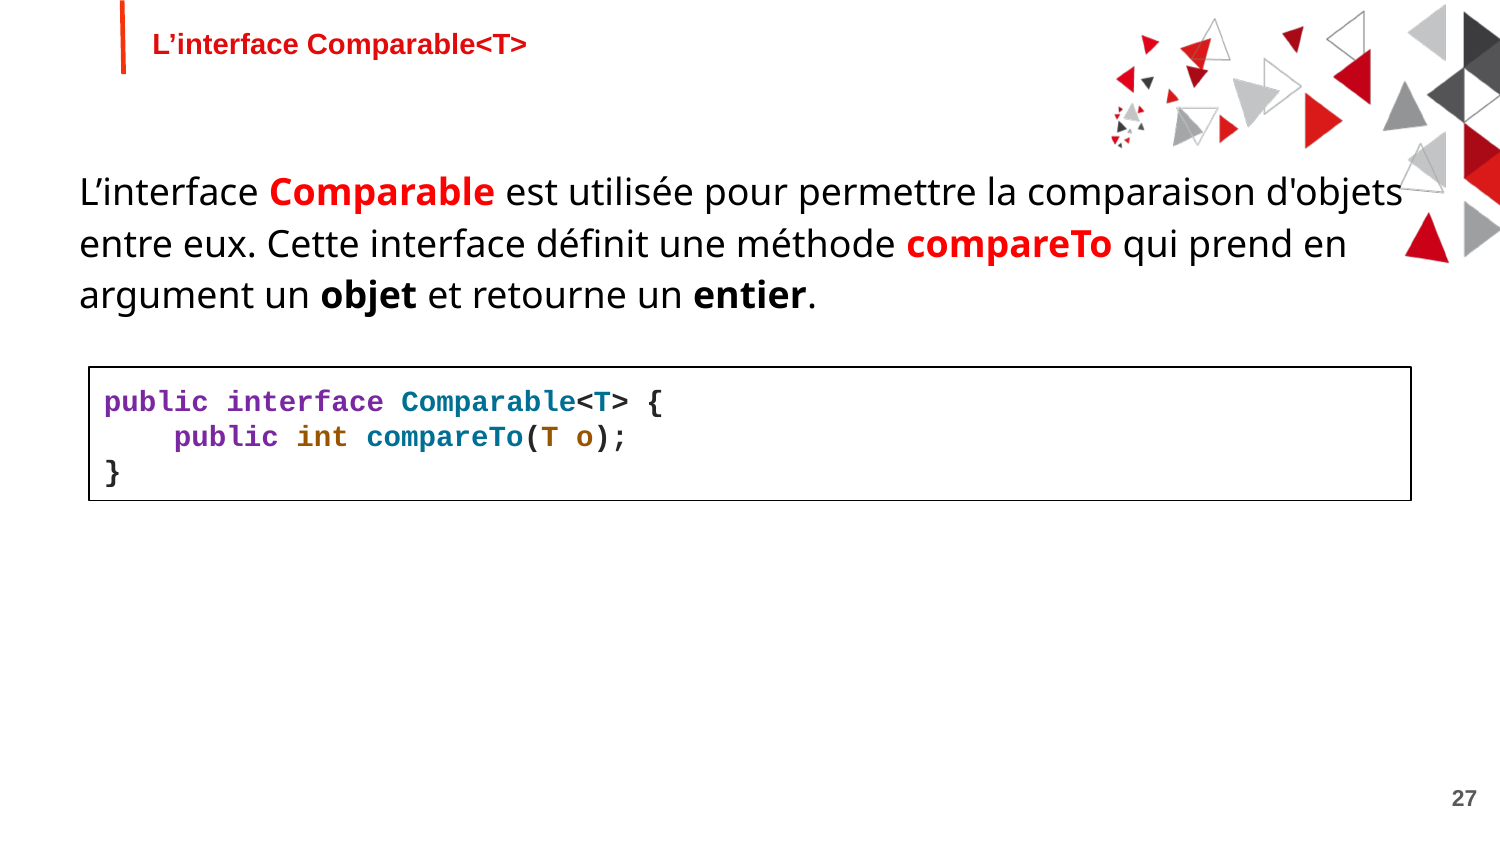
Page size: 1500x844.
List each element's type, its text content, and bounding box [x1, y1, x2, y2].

text_box L’interface Comparable<T> [137, 10, 932, 75]
slide_number ‹#› [1402, 764, 1493, 830]
text_box L’interface Comparable est utilisée pour permettre la comparaison d'objets entre eux. Cette interface définit une méthode compareTo qui prend en argument un objet et retourne un entier. [64, 146, 1421, 348]
picture [1110, 0, 1500, 269]
text_box public interface Comparable<T> { public int compareTo(T o); } [88, 367, 1412, 501]
